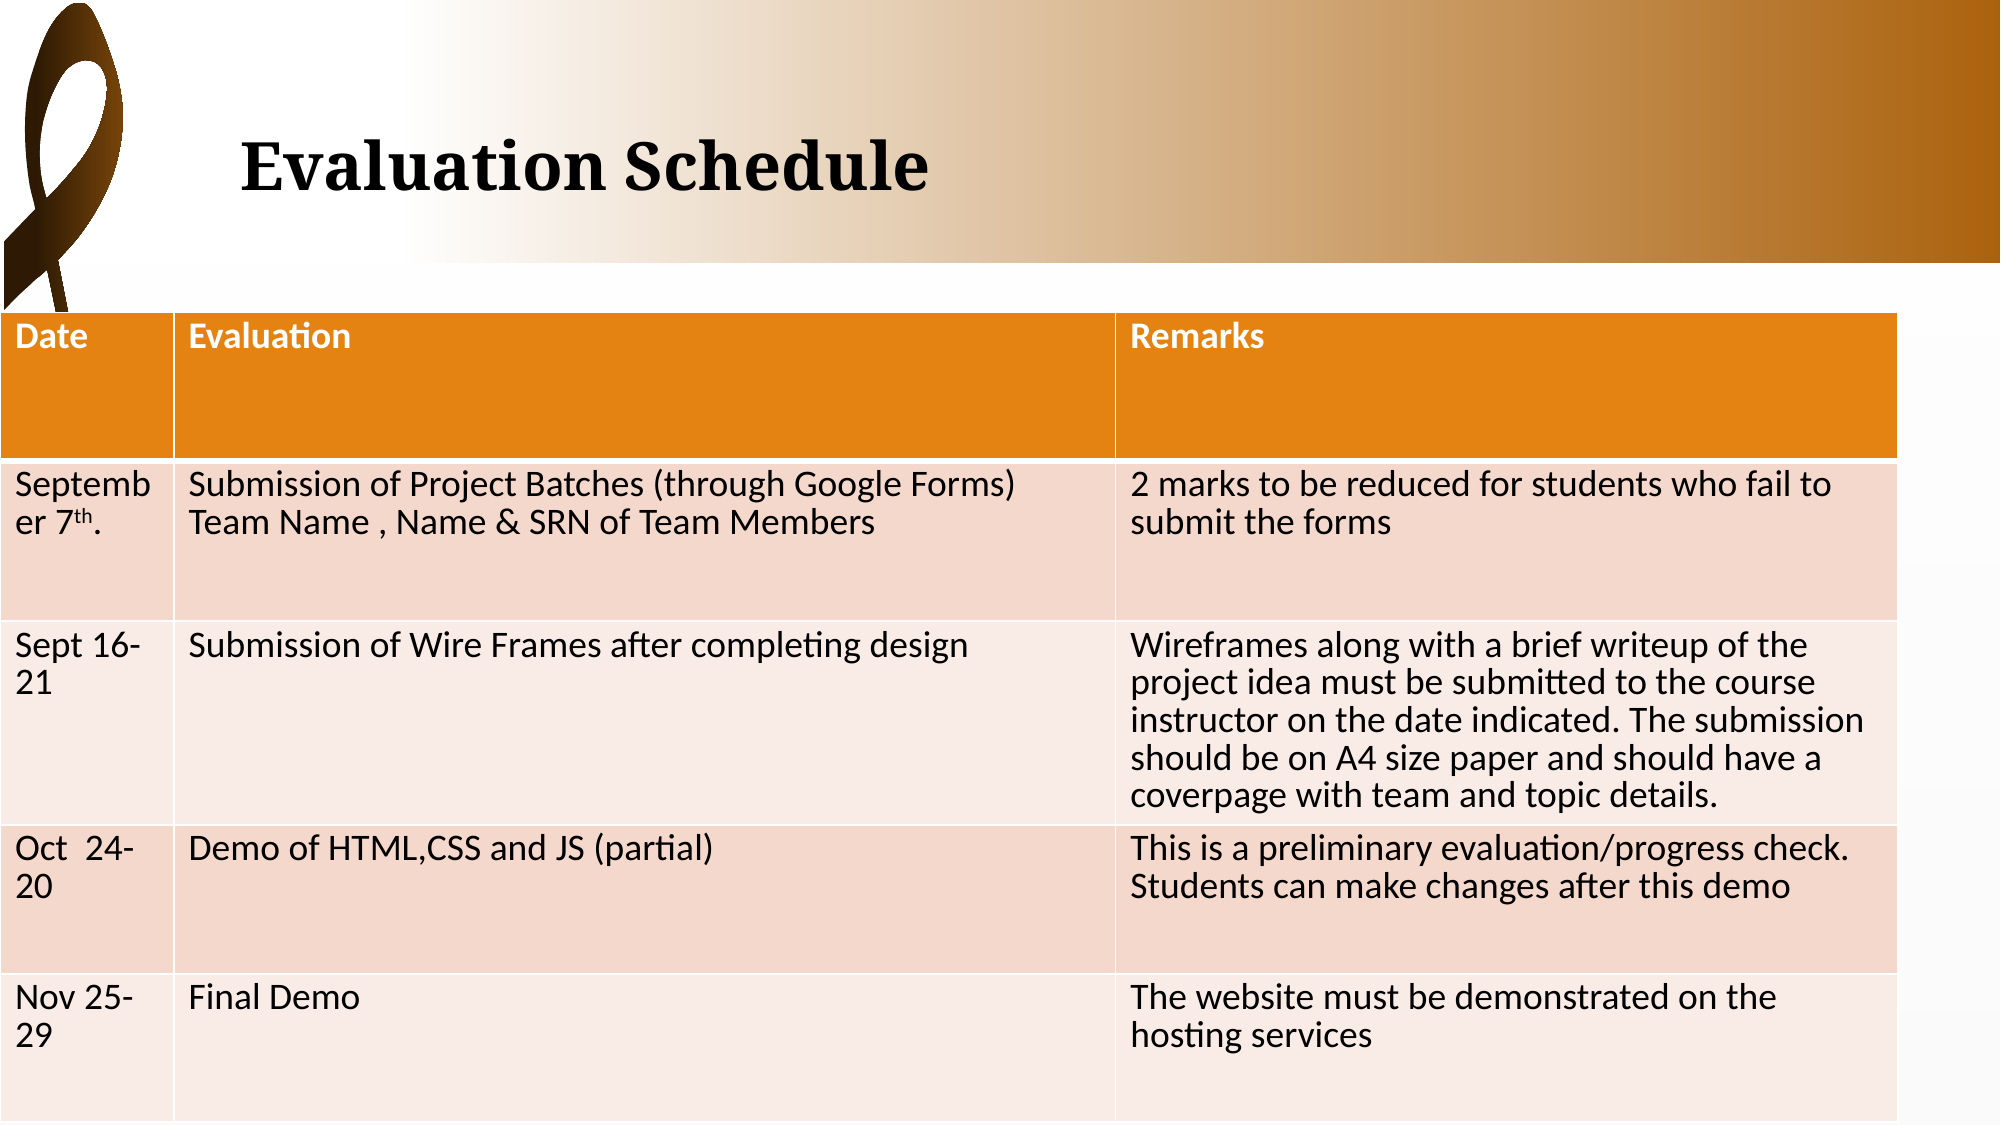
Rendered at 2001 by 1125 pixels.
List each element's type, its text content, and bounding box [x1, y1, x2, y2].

table_cell The website must be demonstrated on the hosting services [1116, 975, 1897, 1121]
table_cell Wireframes along with a brief writeup of the project idea must be submitted to the course instructor on the date indicated. The submission should be on A4 size paper and should have a coverpage with team and topic details. [1116, 622, 1897, 824]
title Evaluation Schedule [225, 32, 1775, 213]
table_cell Demo of HTML,CSS and JS (partial) [175, 826, 1115, 973]
table_header Date [1, 313, 173, 458]
table_header Evaluation [175, 313, 1115, 458]
table_cell Sept 16-21 [1, 622, 173, 824]
table_cell Oct 24-20 [1, 826, 173, 973]
table_cell This is a preliminary evaluation/progress check. Students can make changes after this demo [1116, 826, 1897, 973]
table_cell September 7th. [1, 464, 173, 620]
table_cell Submission of Wire Frames after completing design [175, 622, 1115, 824]
table_cell Nov 25-29 [1, 975, 173, 1121]
table_cell Submission of Project Batches (through Google Forms) Team Name , Name & SRN of Team Members [175, 464, 1115, 620]
table_cell Final Demo [175, 975, 1115, 1121]
table_cell 2 marks to be reduced for students who fail to submit the forms [1116, 464, 1897, 620]
table_header Remarks [1116, 313, 1897, 458]
